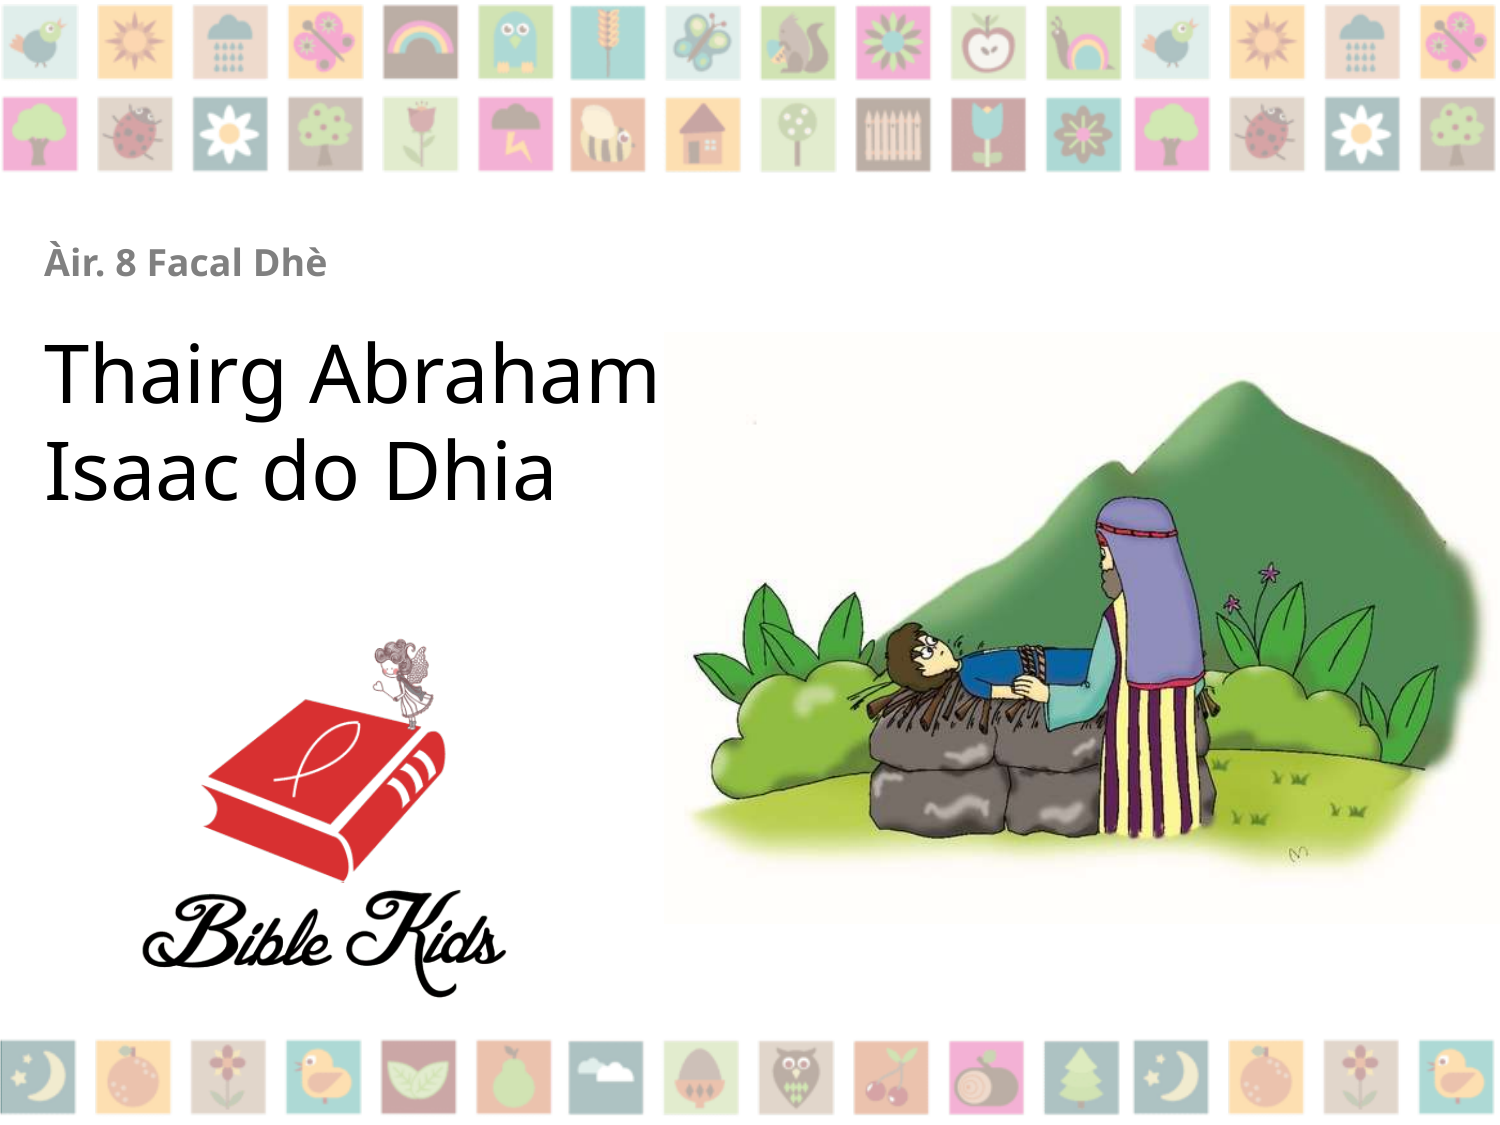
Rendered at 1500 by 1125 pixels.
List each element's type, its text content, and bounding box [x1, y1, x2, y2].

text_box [0, 1028, 1500, 1118]
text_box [0, 3, 1500, 181]
picture [117, 600, 544, 1027]
text_box Àir. 8 Facal Dhè [29, 231, 502, 292]
text_box Thairg Abraham Isaac do Dhia [29, 314, 703, 525]
picture [664, 332, 1500, 924]
